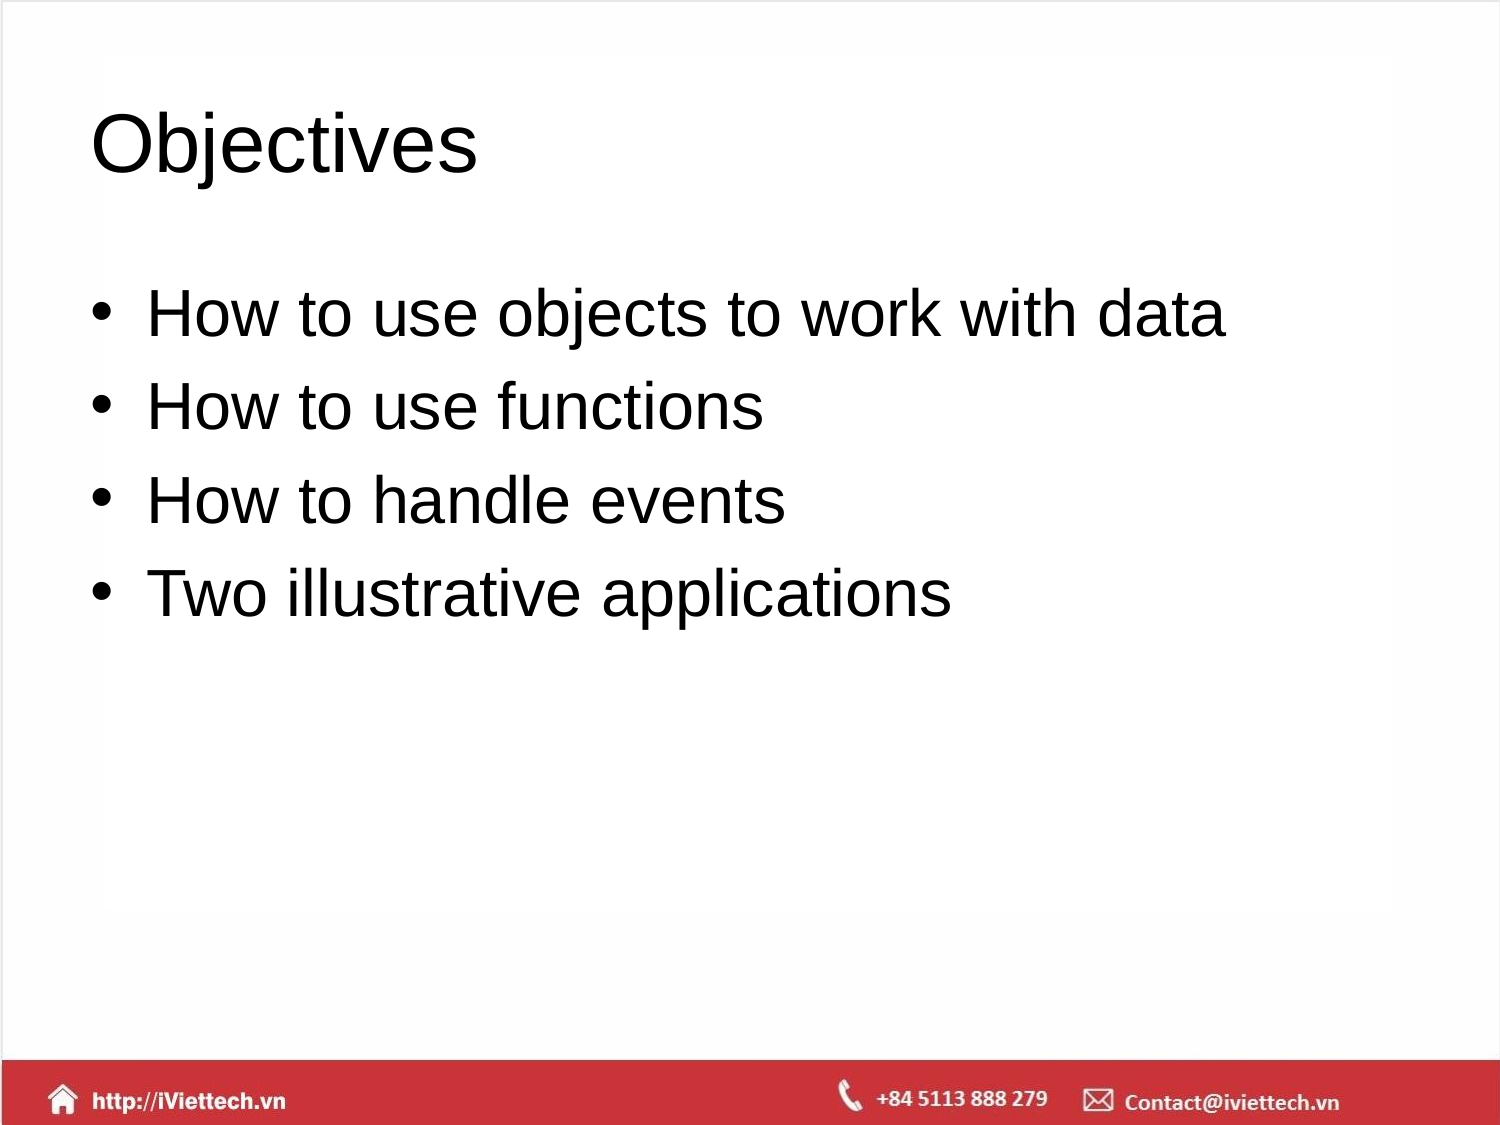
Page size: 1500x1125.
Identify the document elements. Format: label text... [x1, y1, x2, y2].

list How to use objects to work with data How to use functions How to handle events Two illustrative applications [75, 262, 1425, 1005]
picture [0, 0, 1500, 1125]
title Objectives [75, 45, 1425, 233]
